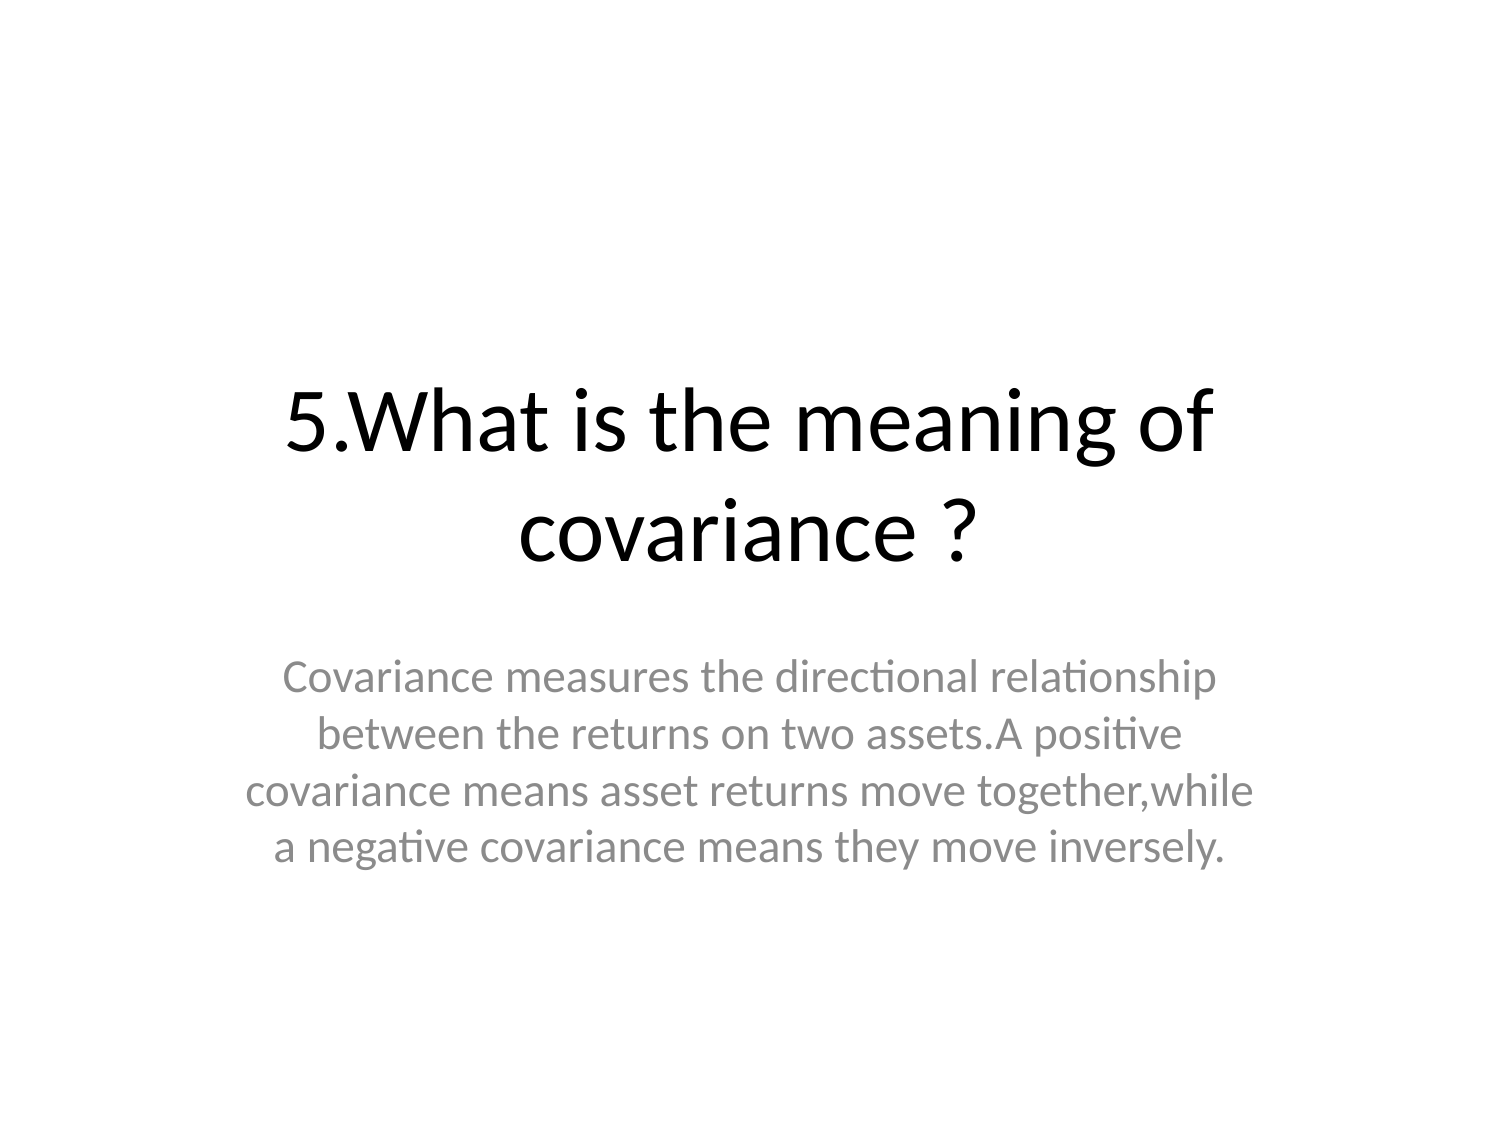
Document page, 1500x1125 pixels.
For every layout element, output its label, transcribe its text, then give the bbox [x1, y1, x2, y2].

subtitle Covariance measures the directional relationship between the returns on two assets.A positive covariance means asset returns move together,while a negative covariance means they move inversely. [225, 637, 1275, 925]
title 5.What is the meaning of covariance ? [112, 349, 1388, 591]
